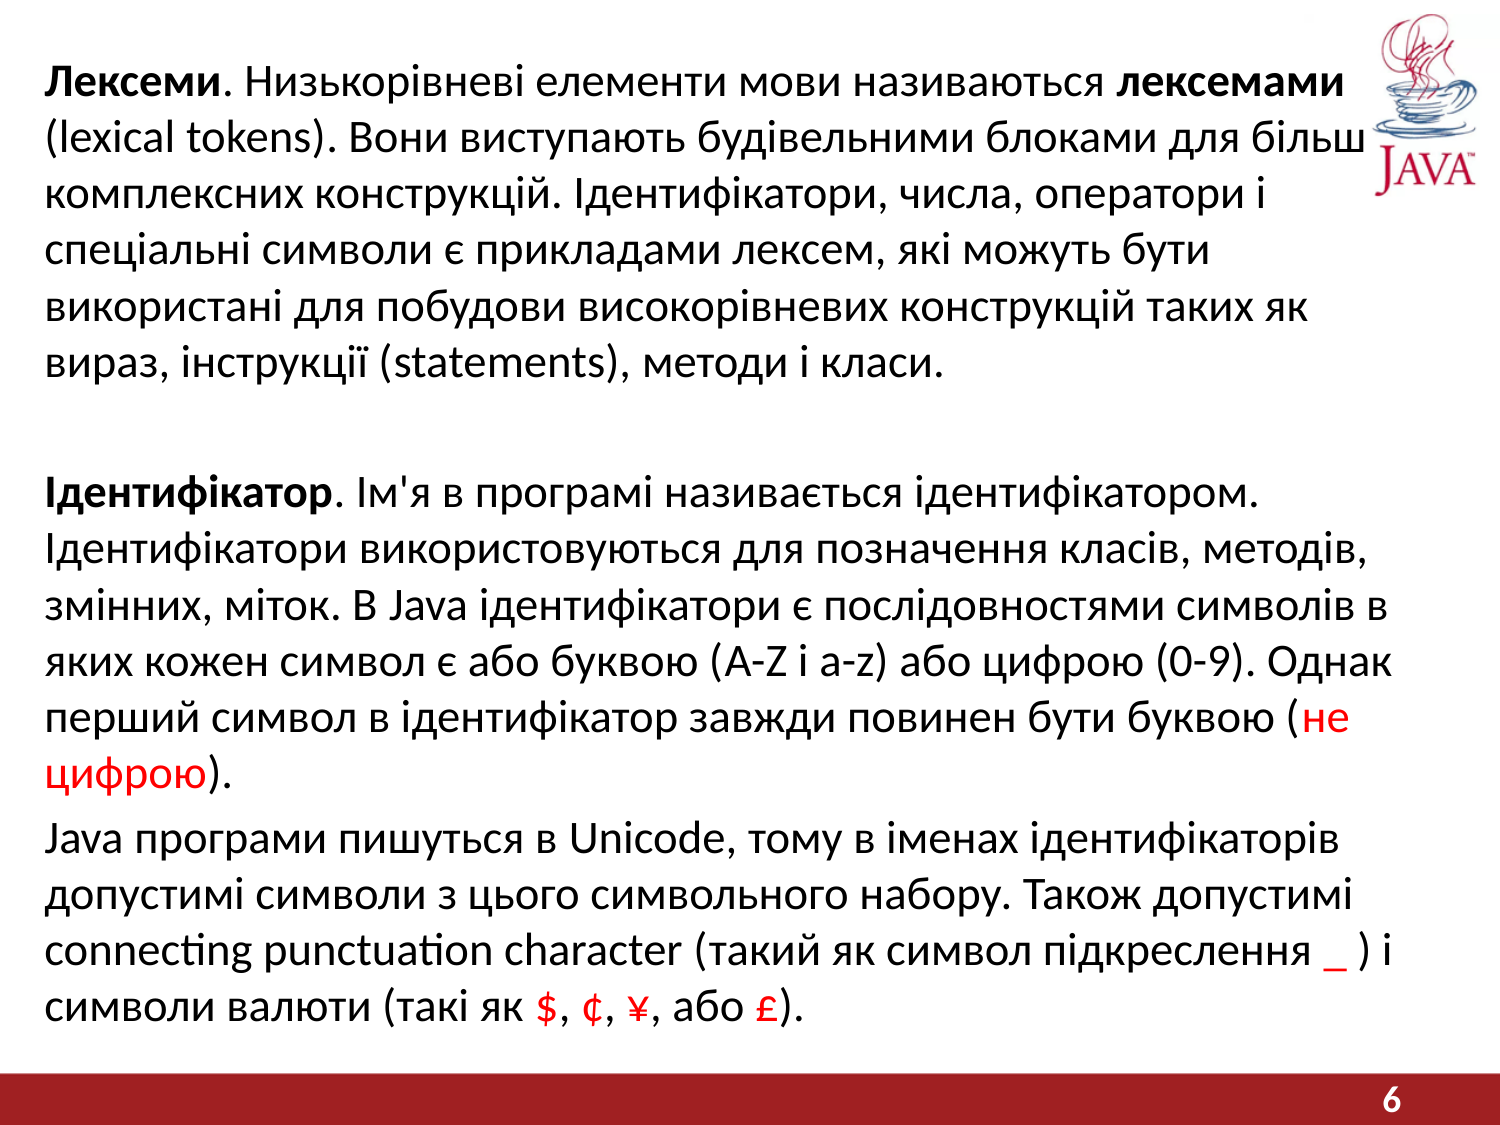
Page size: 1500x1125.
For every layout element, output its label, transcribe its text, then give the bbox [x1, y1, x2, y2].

picture [0, 0, 1500, 1125]
list Лексеми. Низькорівневі елементи мови називаються лексемами (lexical tokens). Вони виступають будівельними блоками для більш комплексних конструкцій. Ідентифікатори, числа, оператори і спеціальні символи є прикладами лексем, які можуть бути використані для побудови високорівневих конструкцій таких як вираз, інструкції (statements), методи і класи. Ідентифікатор. Ім'я в програмі називається ідентифікатором. Ідентифікатори використовуються для позначення класів, методів, змінних, міток. В Java ідентифікатори є послідовностями символів в яких кожен символ є або буквою (A-Z і a-z) або цифрою (0-9). Однак перший символ в ідентифікатор завжди повинен бути буквою (не цифрою). Java програми пишуться в Unicode, тому в іменах ідентифікаторів допустимі символи з цього символьного набору. Також допустимі connecting punctuation character (такий як символ підкреслення _ ) і символи валюти (такі як $, ¢, ¥, або £). [29, 42, 1424, 1047]
